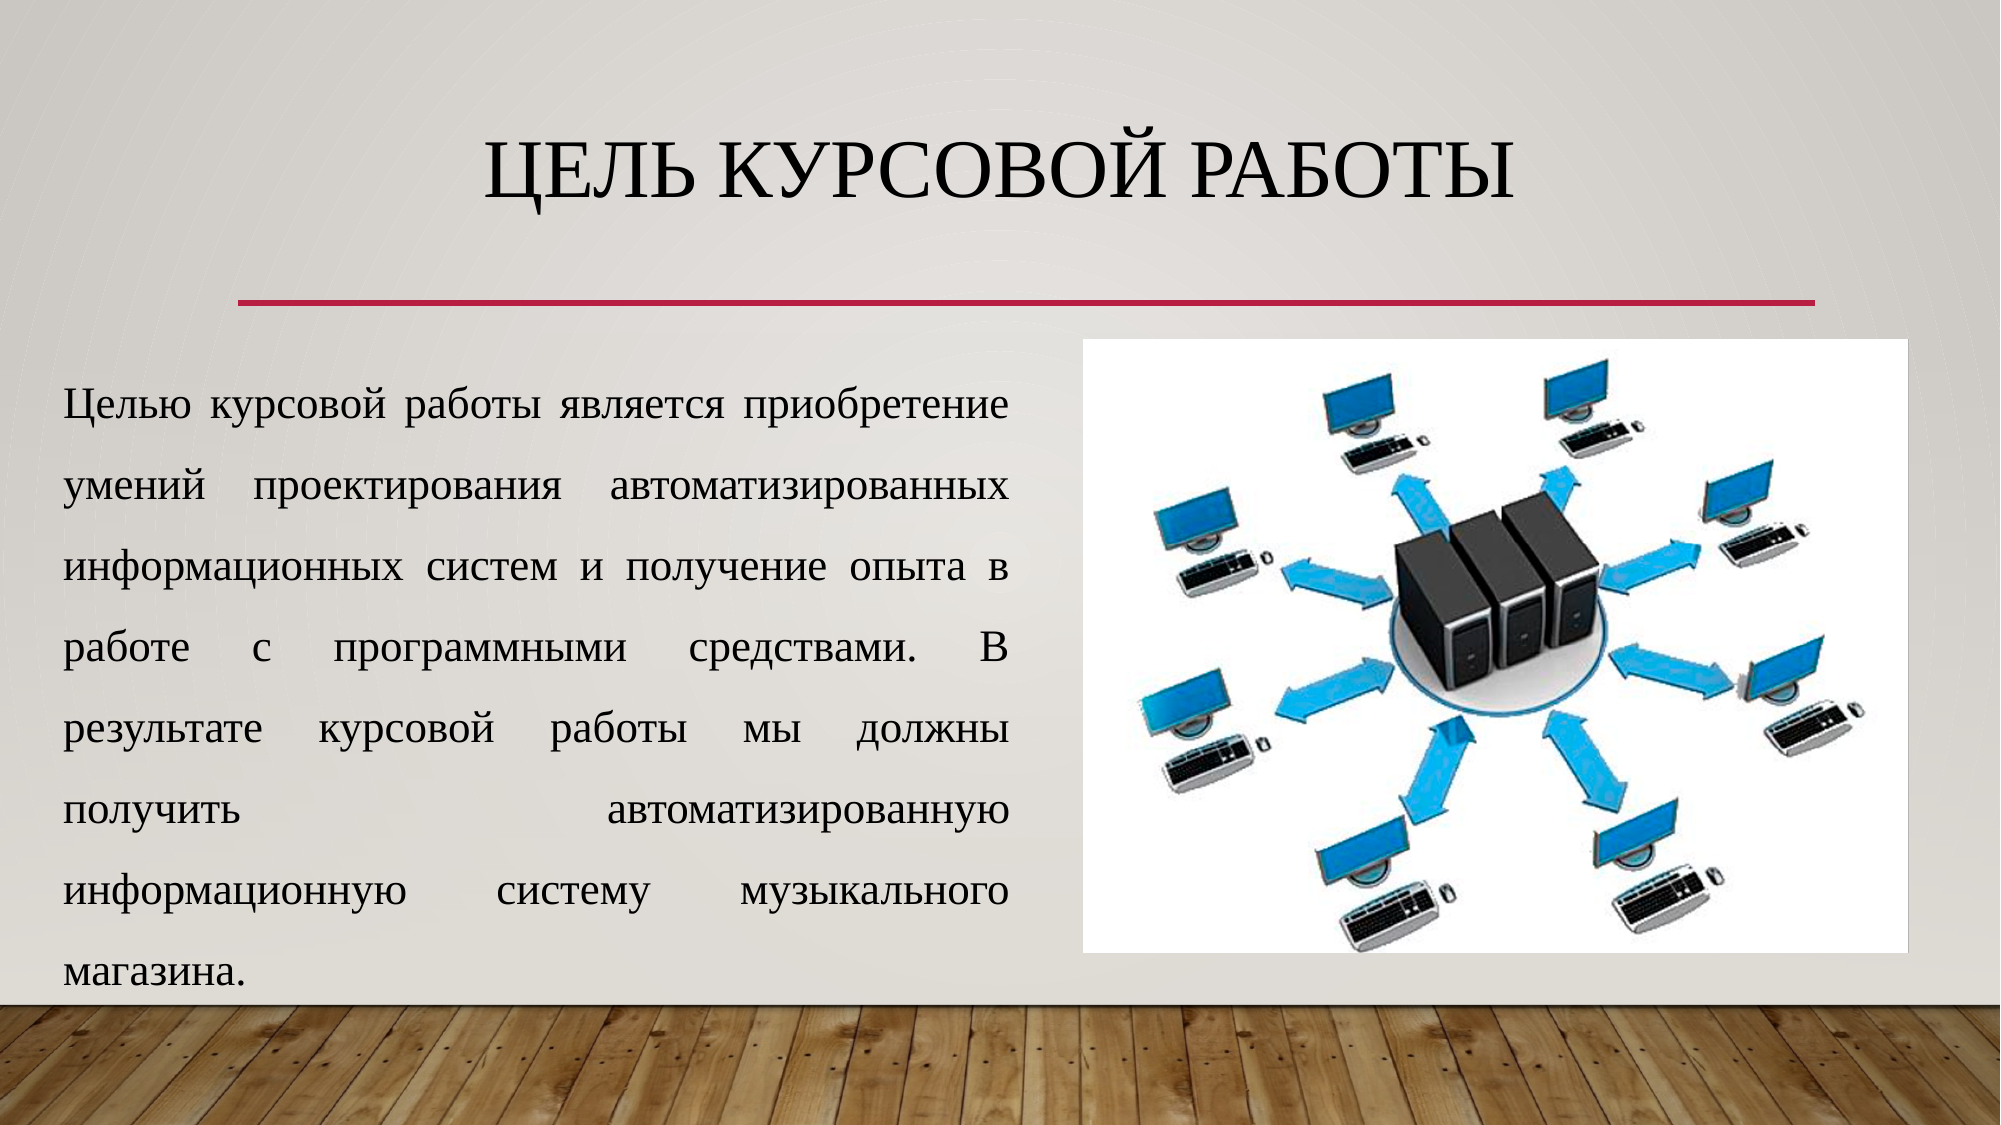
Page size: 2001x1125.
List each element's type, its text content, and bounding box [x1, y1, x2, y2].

picture [0, 1005, 2000, 1125]
title Цель курсовой работы [465, 118, 1535, 311]
list Целью курсовой работы является приобретение умений проектирования автоматизированных информационных систем и получение опыта в работе с программными средствами. В результате курсовой работы мы должны получить автоматизированную информационную систему музыкального магазина. [11, 339, 1026, 1007]
picture [1082, 339, 1909, 953]
